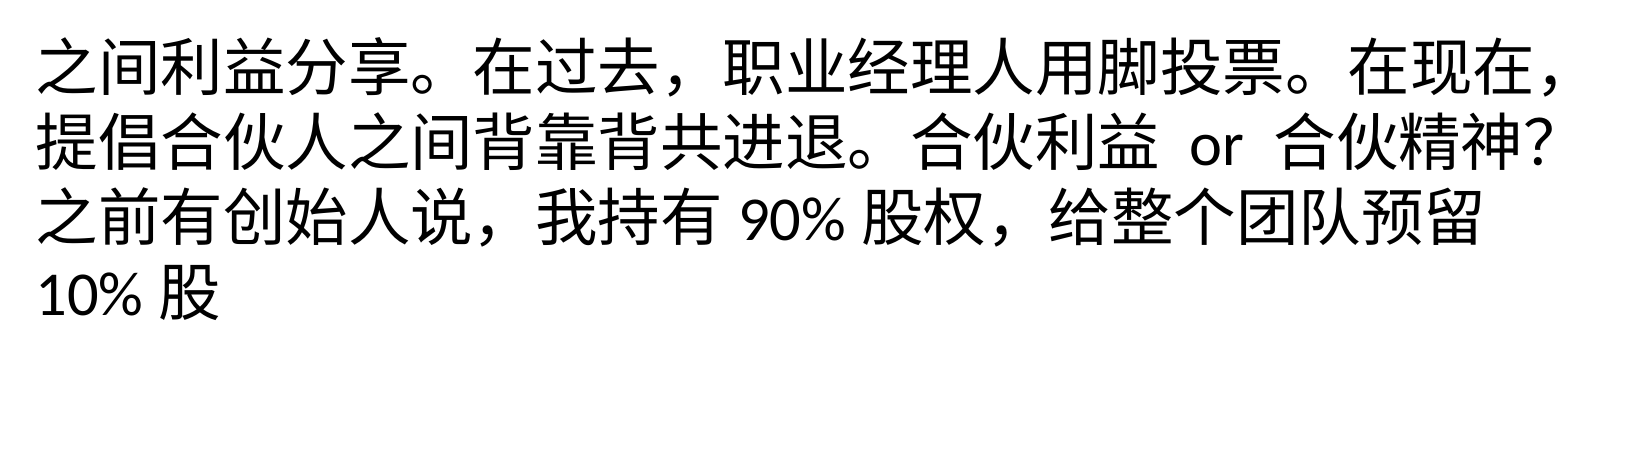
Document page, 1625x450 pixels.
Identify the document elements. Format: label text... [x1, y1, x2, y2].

text_box 之间利益分享。在过去，职业经理人用脚投票。在现在，提倡合伙人之间背靠背共进退。合伙利益 or 合伙精神？之前有创始人说，我持有90%股权，给整个团队预留10%股 [20, 20, 1604, 336]
